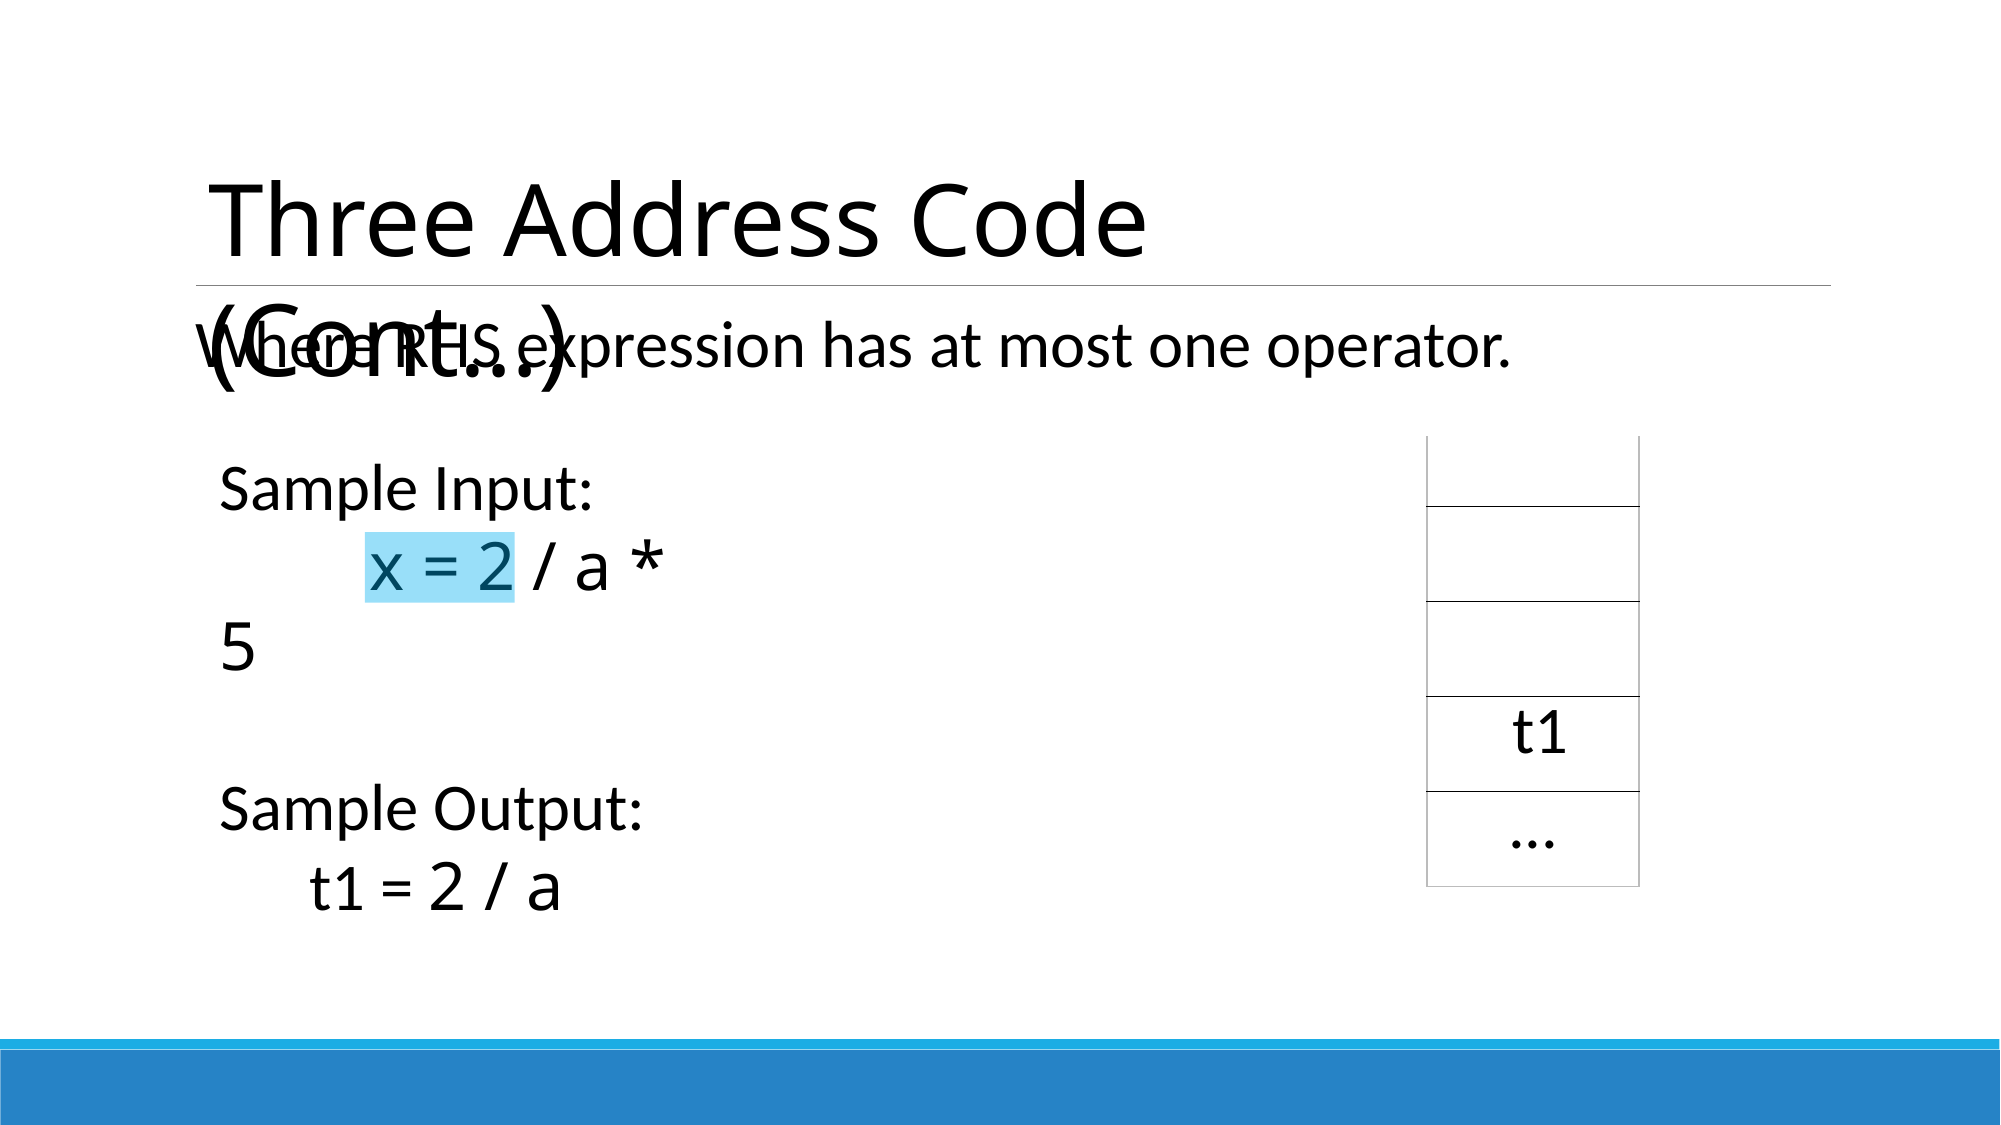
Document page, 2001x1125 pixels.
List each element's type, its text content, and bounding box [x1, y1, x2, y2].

table_cell ... [1428, 792, 1638, 886]
table_cell t1 [1428, 697, 1638, 791]
list Where RHS expression has at most one operator. [180, 302, 1830, 963]
title [180, 47, 1830, 285]
table_cell [1428, 507, 1638, 601]
table_cell [1428, 602, 1638, 696]
text_box [363, 531, 516, 604]
table_header [1428, 436, 1638, 506]
text_box Sample Input: x = 2 / a * 5 Sample Output: t1 = 2 / a [204, 436, 713, 1011]
text_box Three Address Code (Cont…) [193, 148, 1528, 404]
